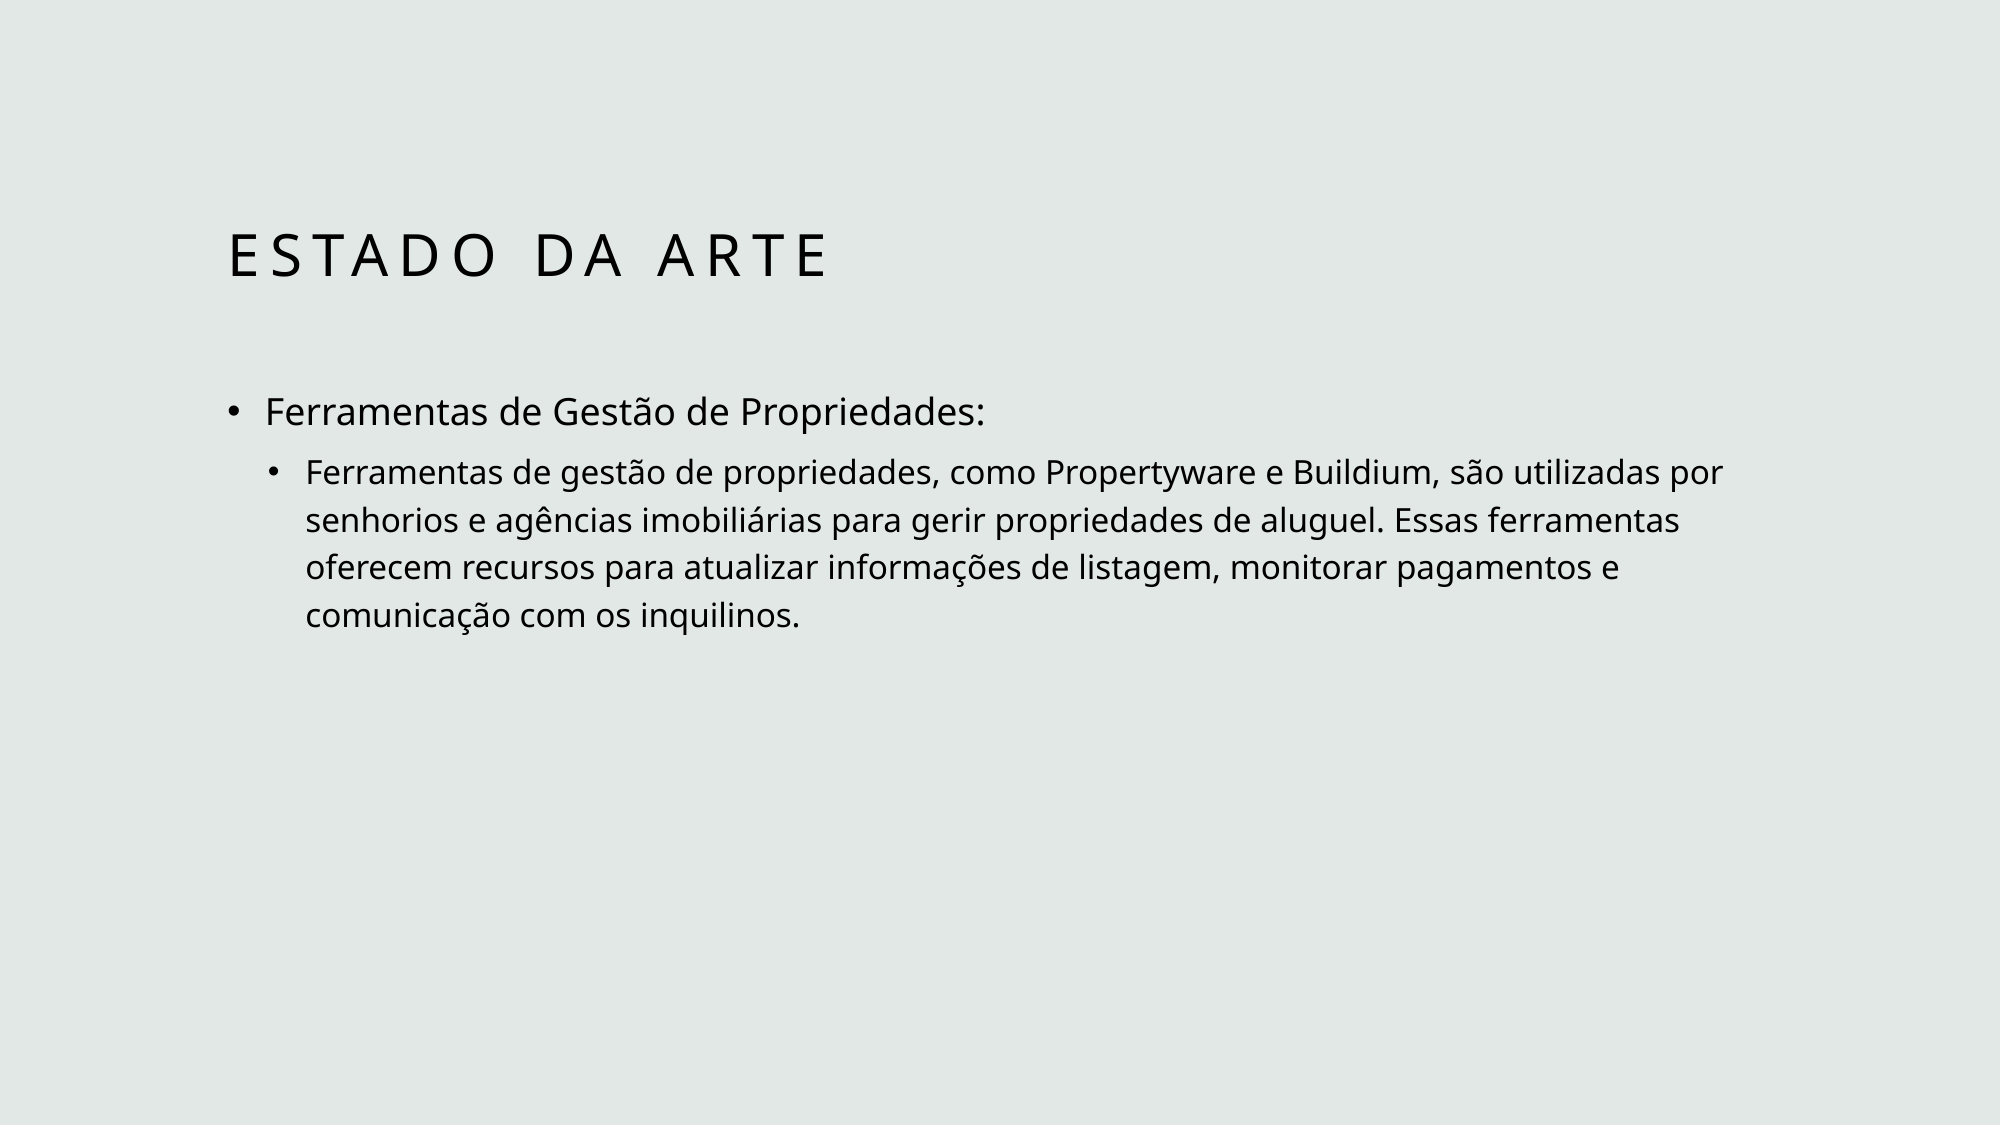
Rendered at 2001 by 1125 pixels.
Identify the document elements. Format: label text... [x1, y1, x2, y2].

list Ferramentas de Gestão de Propriedades: Ferramentas de gestão de propriedades, como Propertyware e Buildium, são utilizadas por senhorios e agências imobiliárias para gerir propriedades de aluguel. Essas ferramentas oferecem recursos para atualizar informações de listagem, monitorar pagamentos e comunicação com os inquilinos. [212, 371, 1788, 969]
title Estado da Arte [212, 138, 1788, 354]
